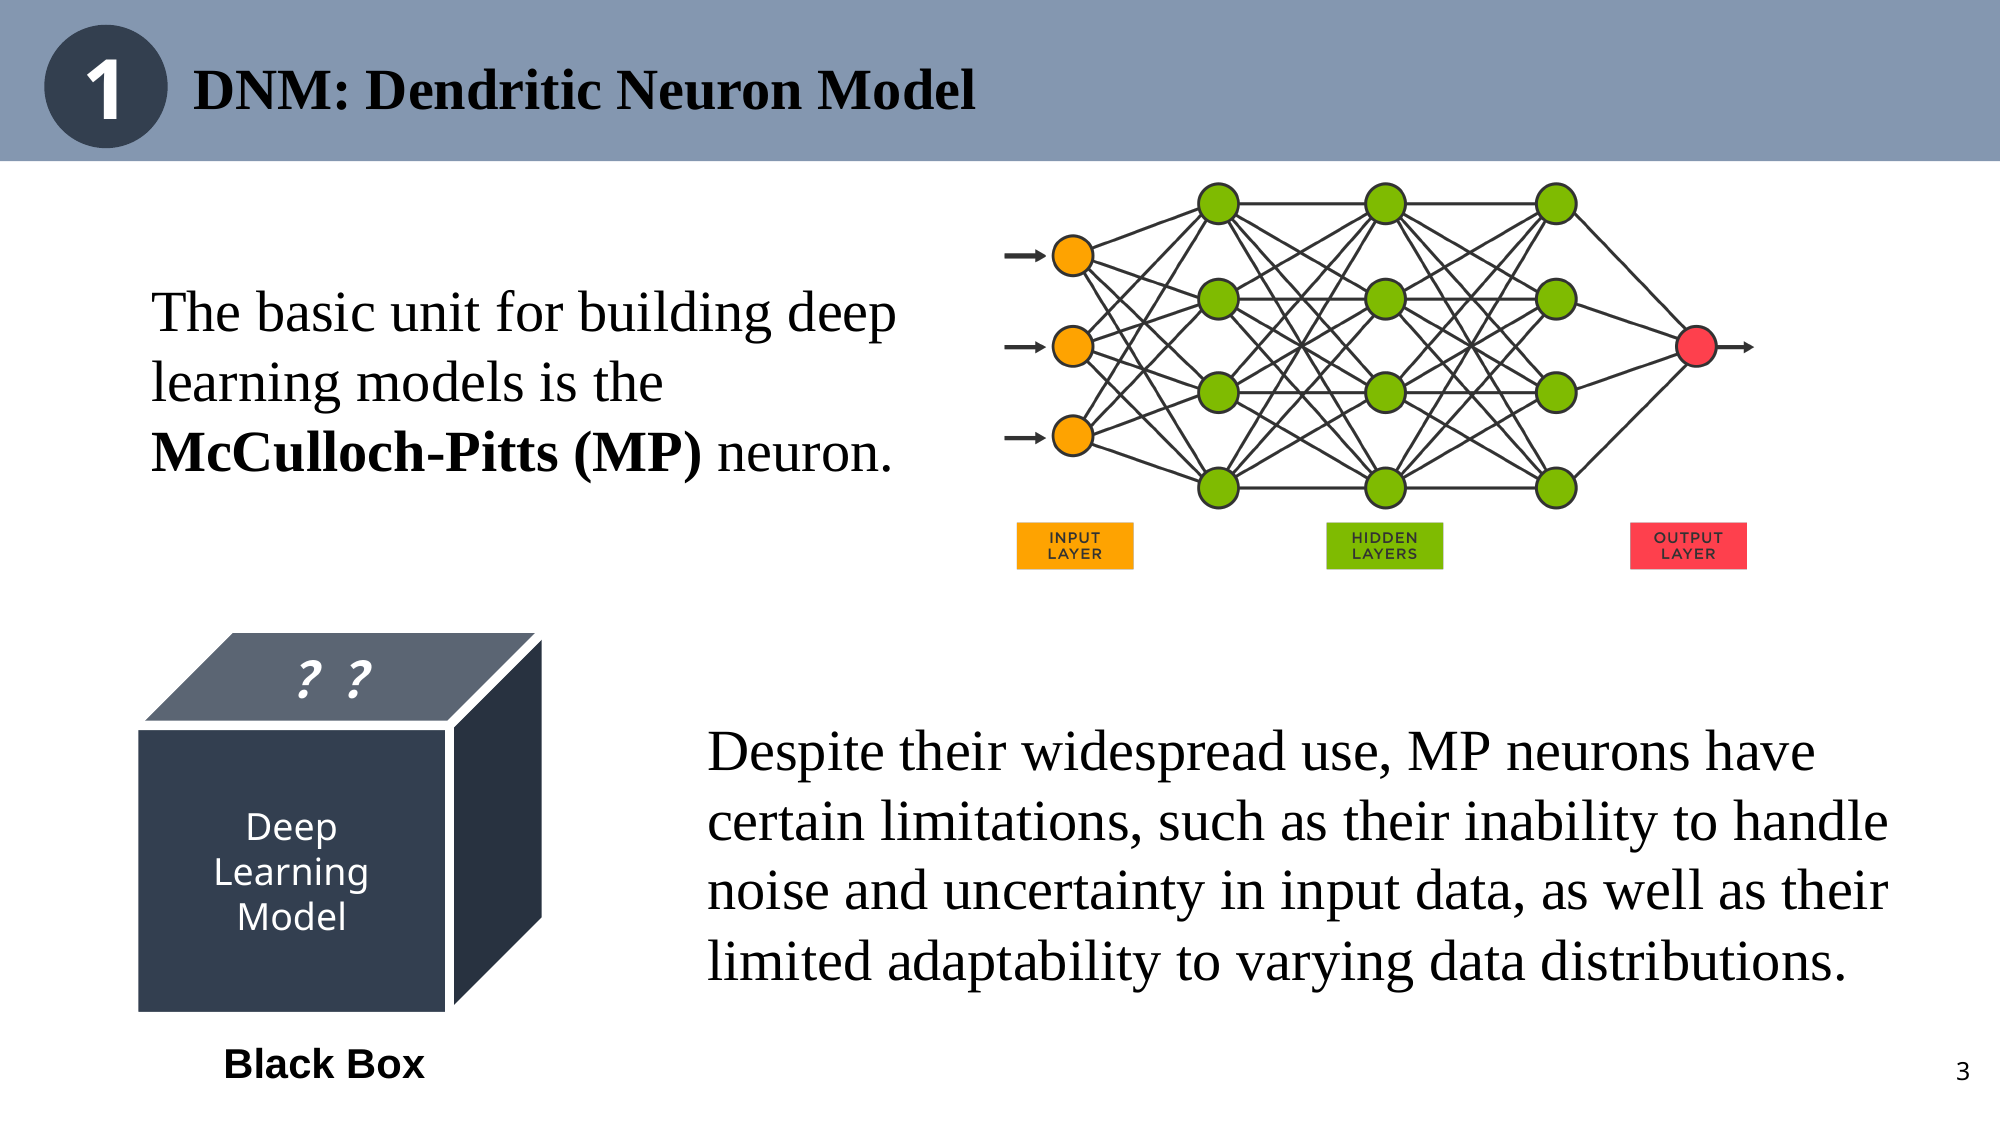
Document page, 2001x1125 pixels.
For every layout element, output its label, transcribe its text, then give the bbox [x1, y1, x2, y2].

slide_number 3 [1535, 1042, 1986, 1103]
text_box [43, 37, 67, 136]
text_box Deep Learning Model [132, 627, 548, 1018]
text_box The basic unit for building deep learning models is the McCulloch-Pitts (MP) neuron. [135, 265, 955, 564]
text_box ？？ [275, 641, 405, 716]
text_box [83, 23, 129, 28]
text_box [145, 37, 169, 136]
text_box [0, 0, 2000, 162]
text_box [81, 144, 131, 150]
text_box 1 [67, 28, 145, 144]
picture [972, 179, 1792, 594]
text_box Despite their widespread use, MP neurons have certain limitations, such as their inability to handle noise and uncertainty in input data, as well as their limited adaptability to varying data distributions. [692, 704, 1918, 1003]
text_box DNM: Dendritic Neuron Model [178, 43, 1332, 129]
text_box Black Box [208, 1029, 441, 1095]
